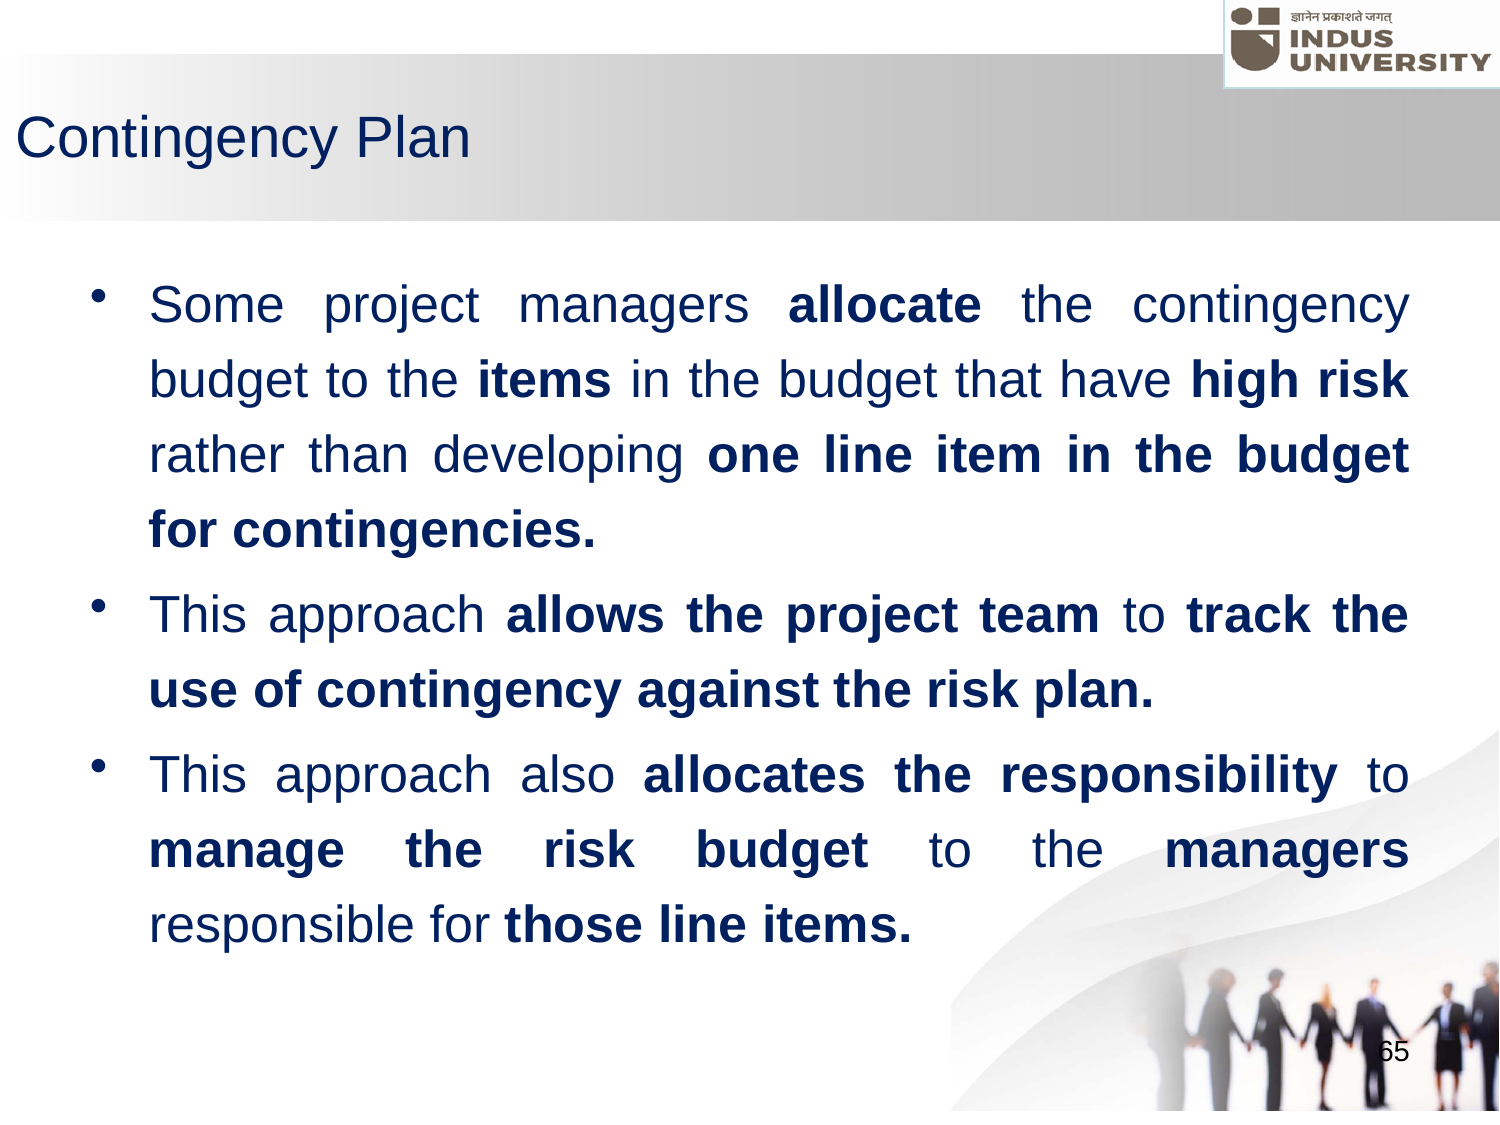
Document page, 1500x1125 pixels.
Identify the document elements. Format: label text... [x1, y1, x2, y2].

slide_number 65 [1074, 1024, 1425, 1103]
picture [1224, 0, 1500, 88]
text_box Contingency Plan [0, 87, 1500, 180]
list Some project managers allocate the contingency budget to the items in the budget that have high risk rather than developing one line item in the budget for contingencies. This approach allows the project team to track the use of contingency against the risk plan. This approach also allocates the responsibility to manage the risk budget to the managers responsible for those line items. [74, 250, 1426, 999]
picture [951, 728, 1499, 1111]
